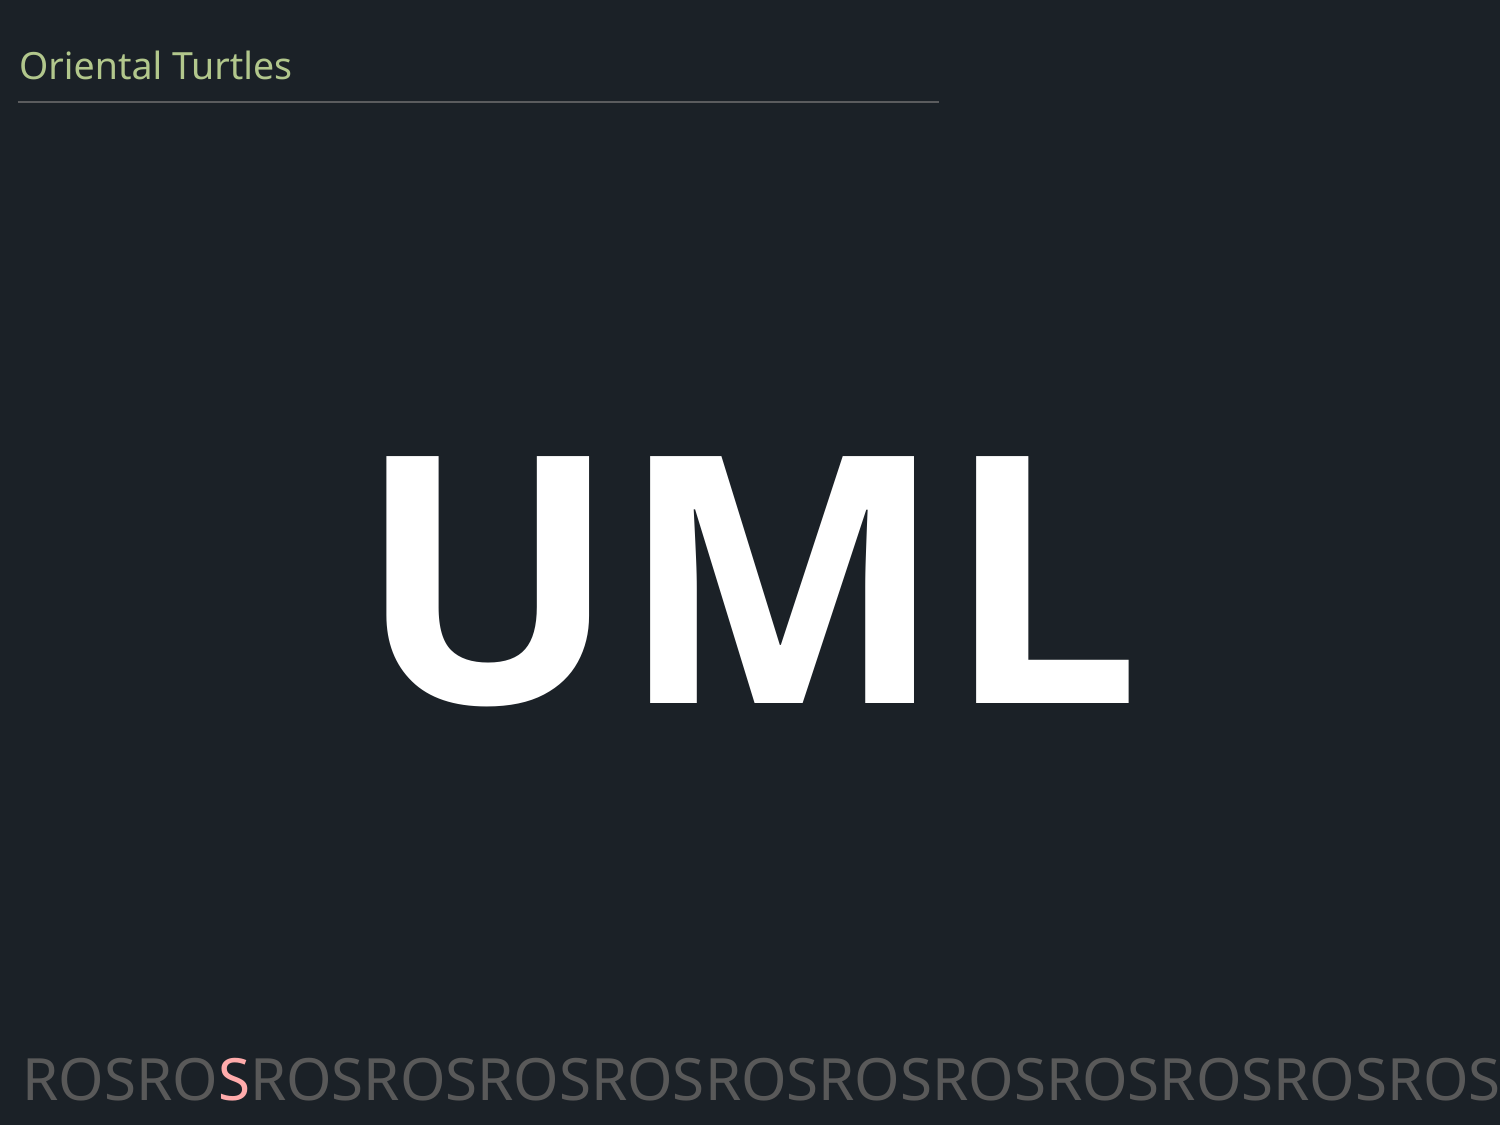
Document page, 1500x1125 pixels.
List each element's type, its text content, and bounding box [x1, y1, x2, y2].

text_box UML [343, 349, 1156, 780]
text_box ROSROSROSROSROSROSROSROSROSROSROSROSROS [8, 1035, 1500, 1120]
text_box Oriental Turtles [4, 34, 308, 95]
